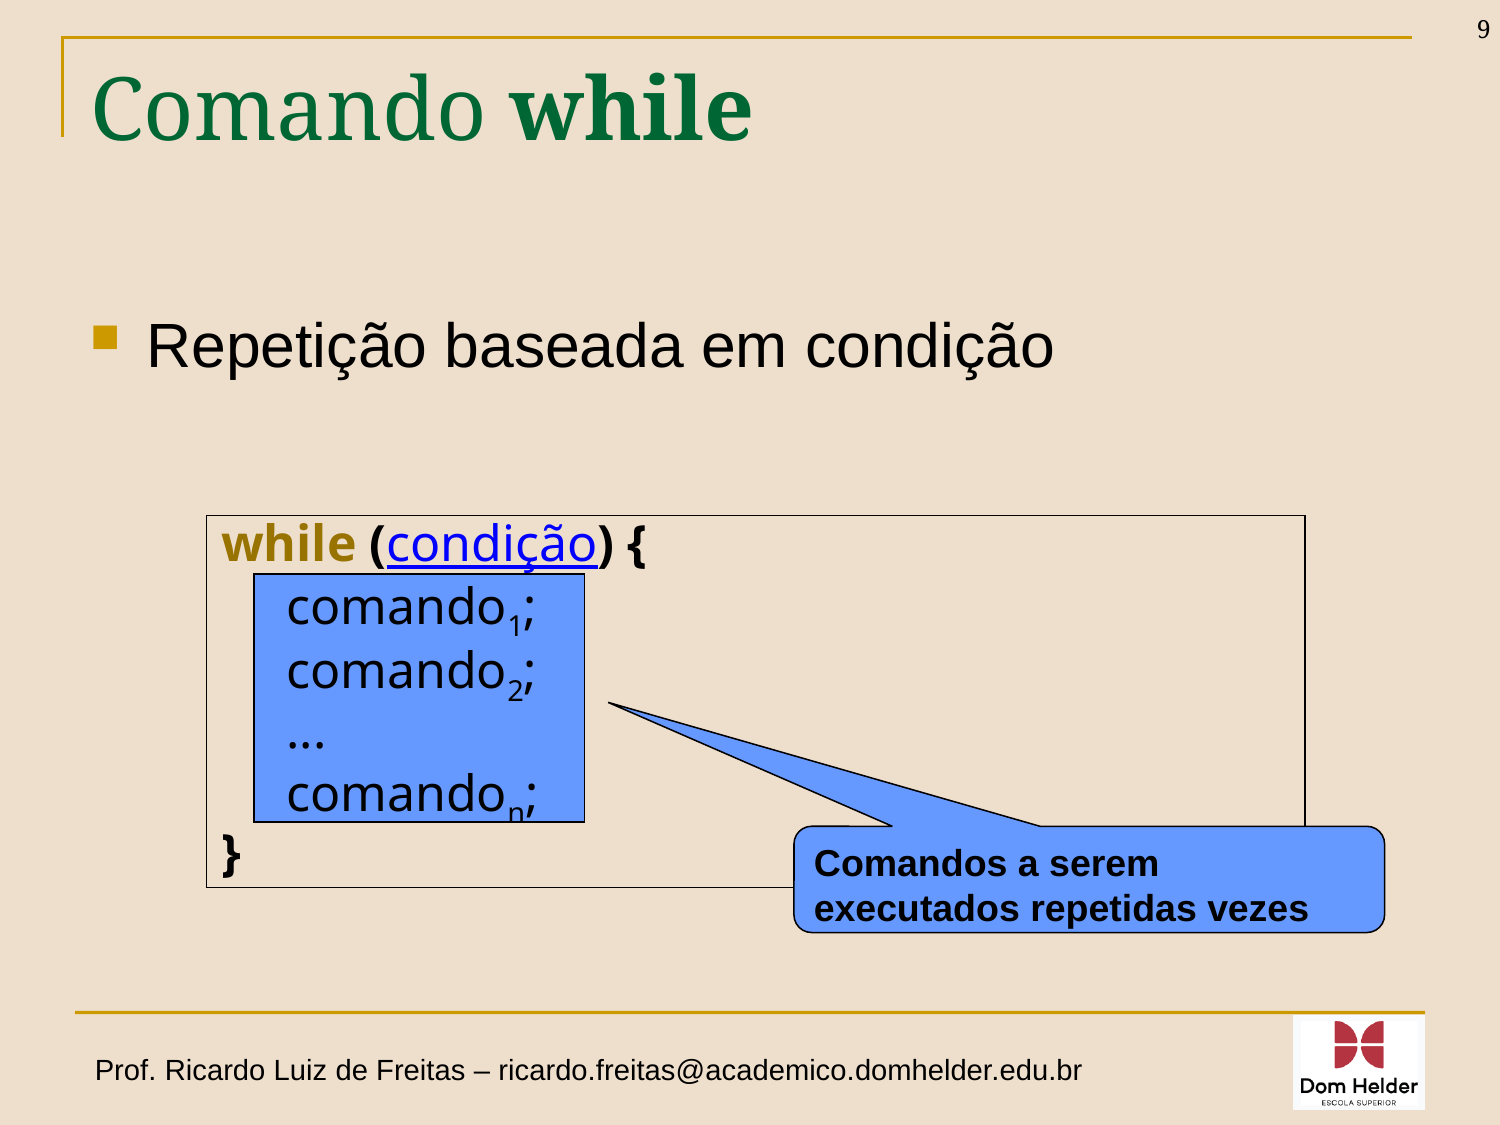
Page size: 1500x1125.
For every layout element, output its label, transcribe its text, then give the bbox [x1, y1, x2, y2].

text_box while (condição) { comando1; comando2; ... comandon; } [206, 515, 1305, 888]
slide_number 9 [1392, 0, 1500, 55]
title Comando while [75, 45, 1425, 233]
picture [1293, 1015, 1425, 1110]
list Repetição baseada em condição [75, 297, 1425, 421]
text_box Comandos a serem executados repetidas vezes [608, 702, 1385, 933]
